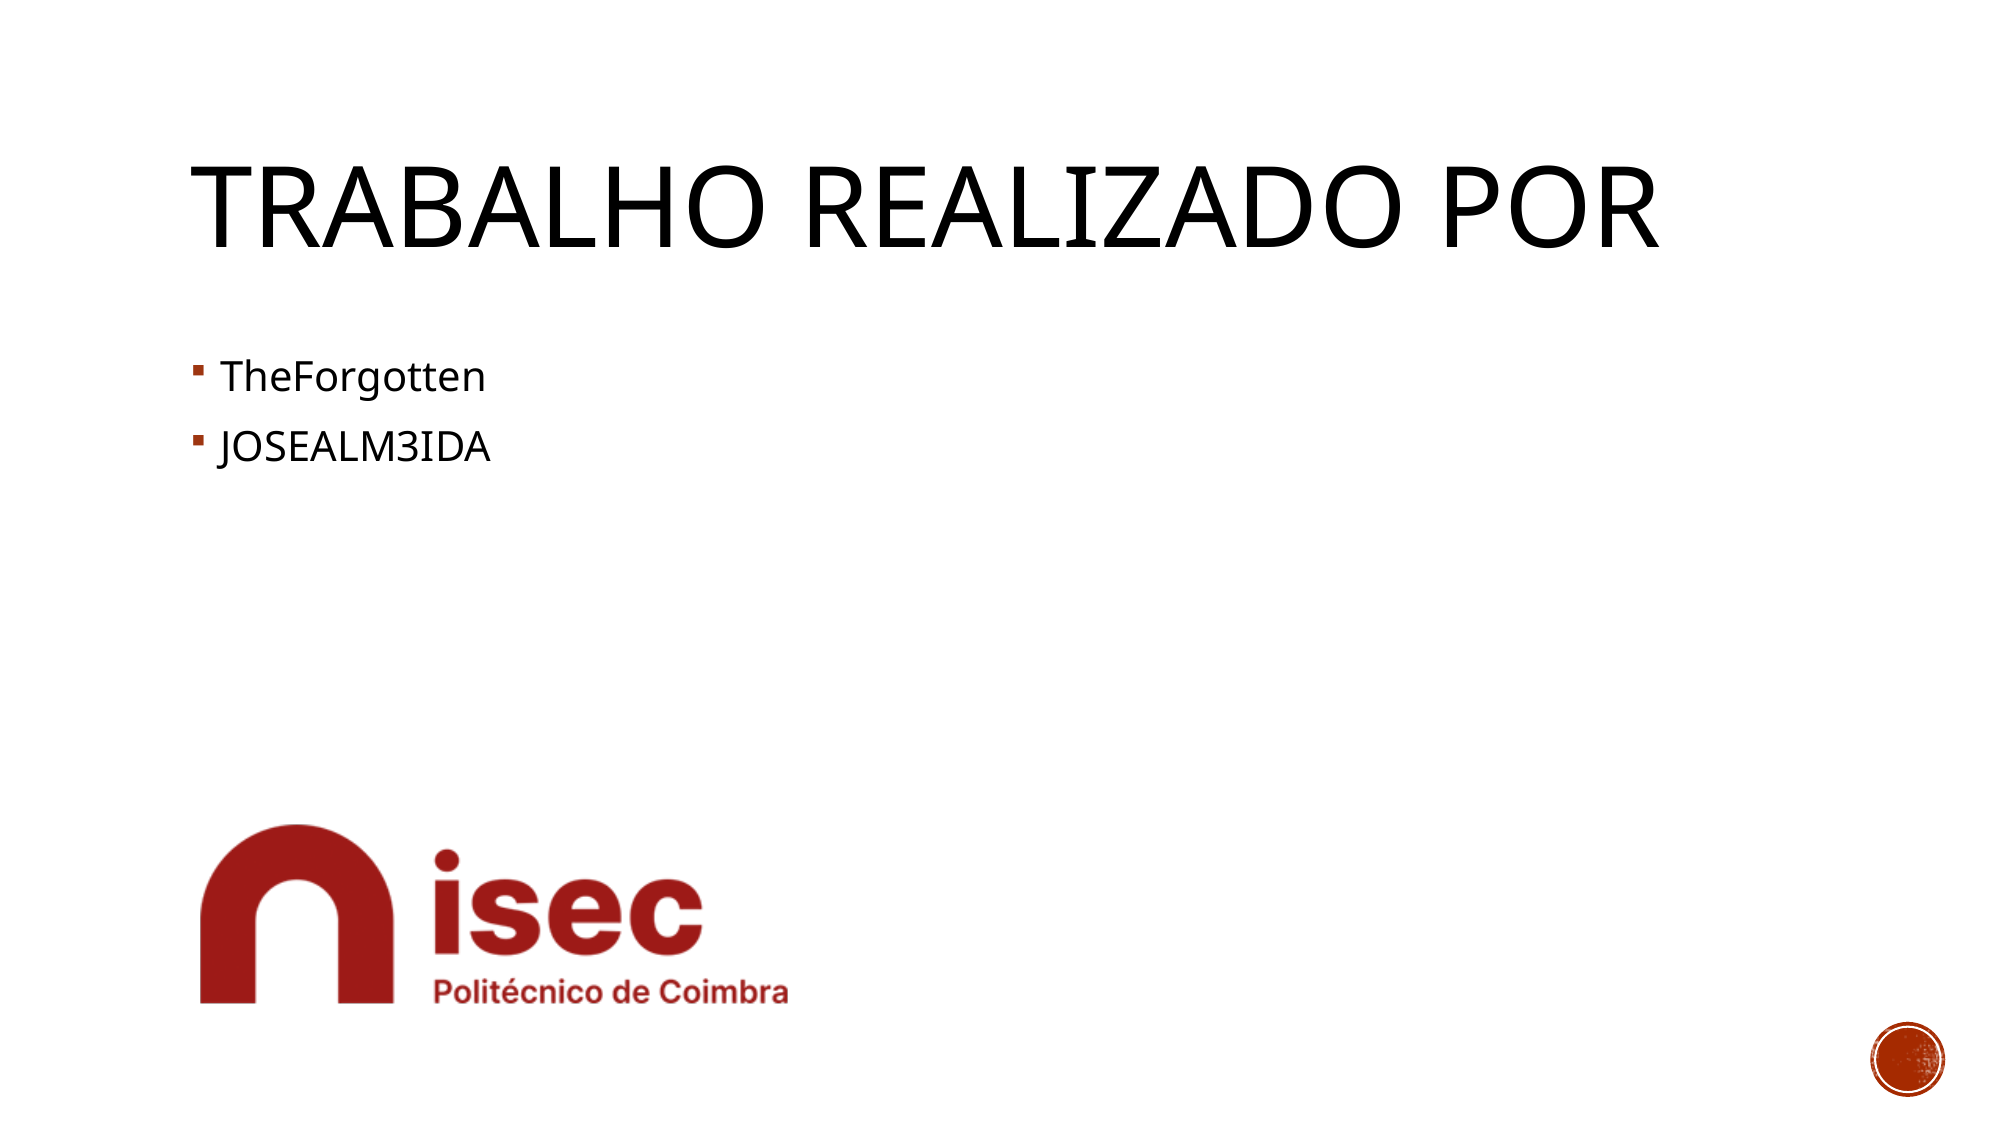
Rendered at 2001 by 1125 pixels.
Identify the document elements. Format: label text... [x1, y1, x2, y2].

title TRABALHO REALIZADO POR [175, 79, 1826, 344]
list TheForgotten JOSEALM3IDA [175, 348, 1826, 1013]
picture [174, 817, 816, 1013]
